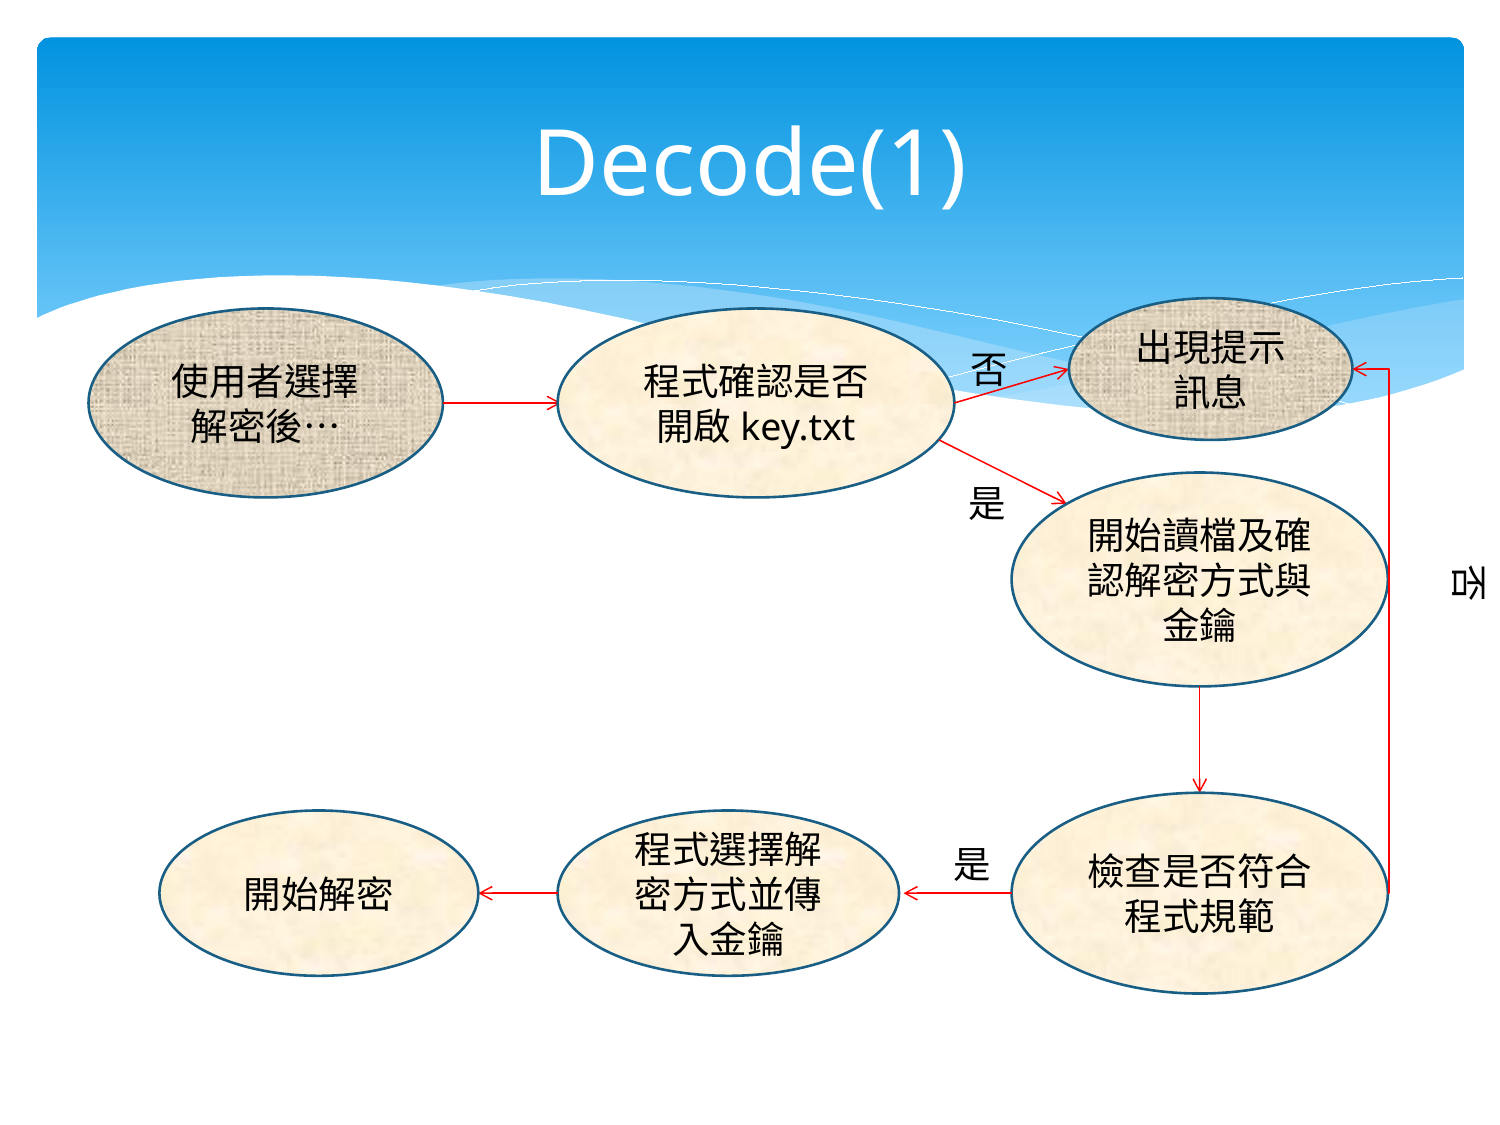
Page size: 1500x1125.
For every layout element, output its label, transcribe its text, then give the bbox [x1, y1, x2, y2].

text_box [88, 297, 1500, 994]
title Decode(1) [75, 55, 1425, 261]
